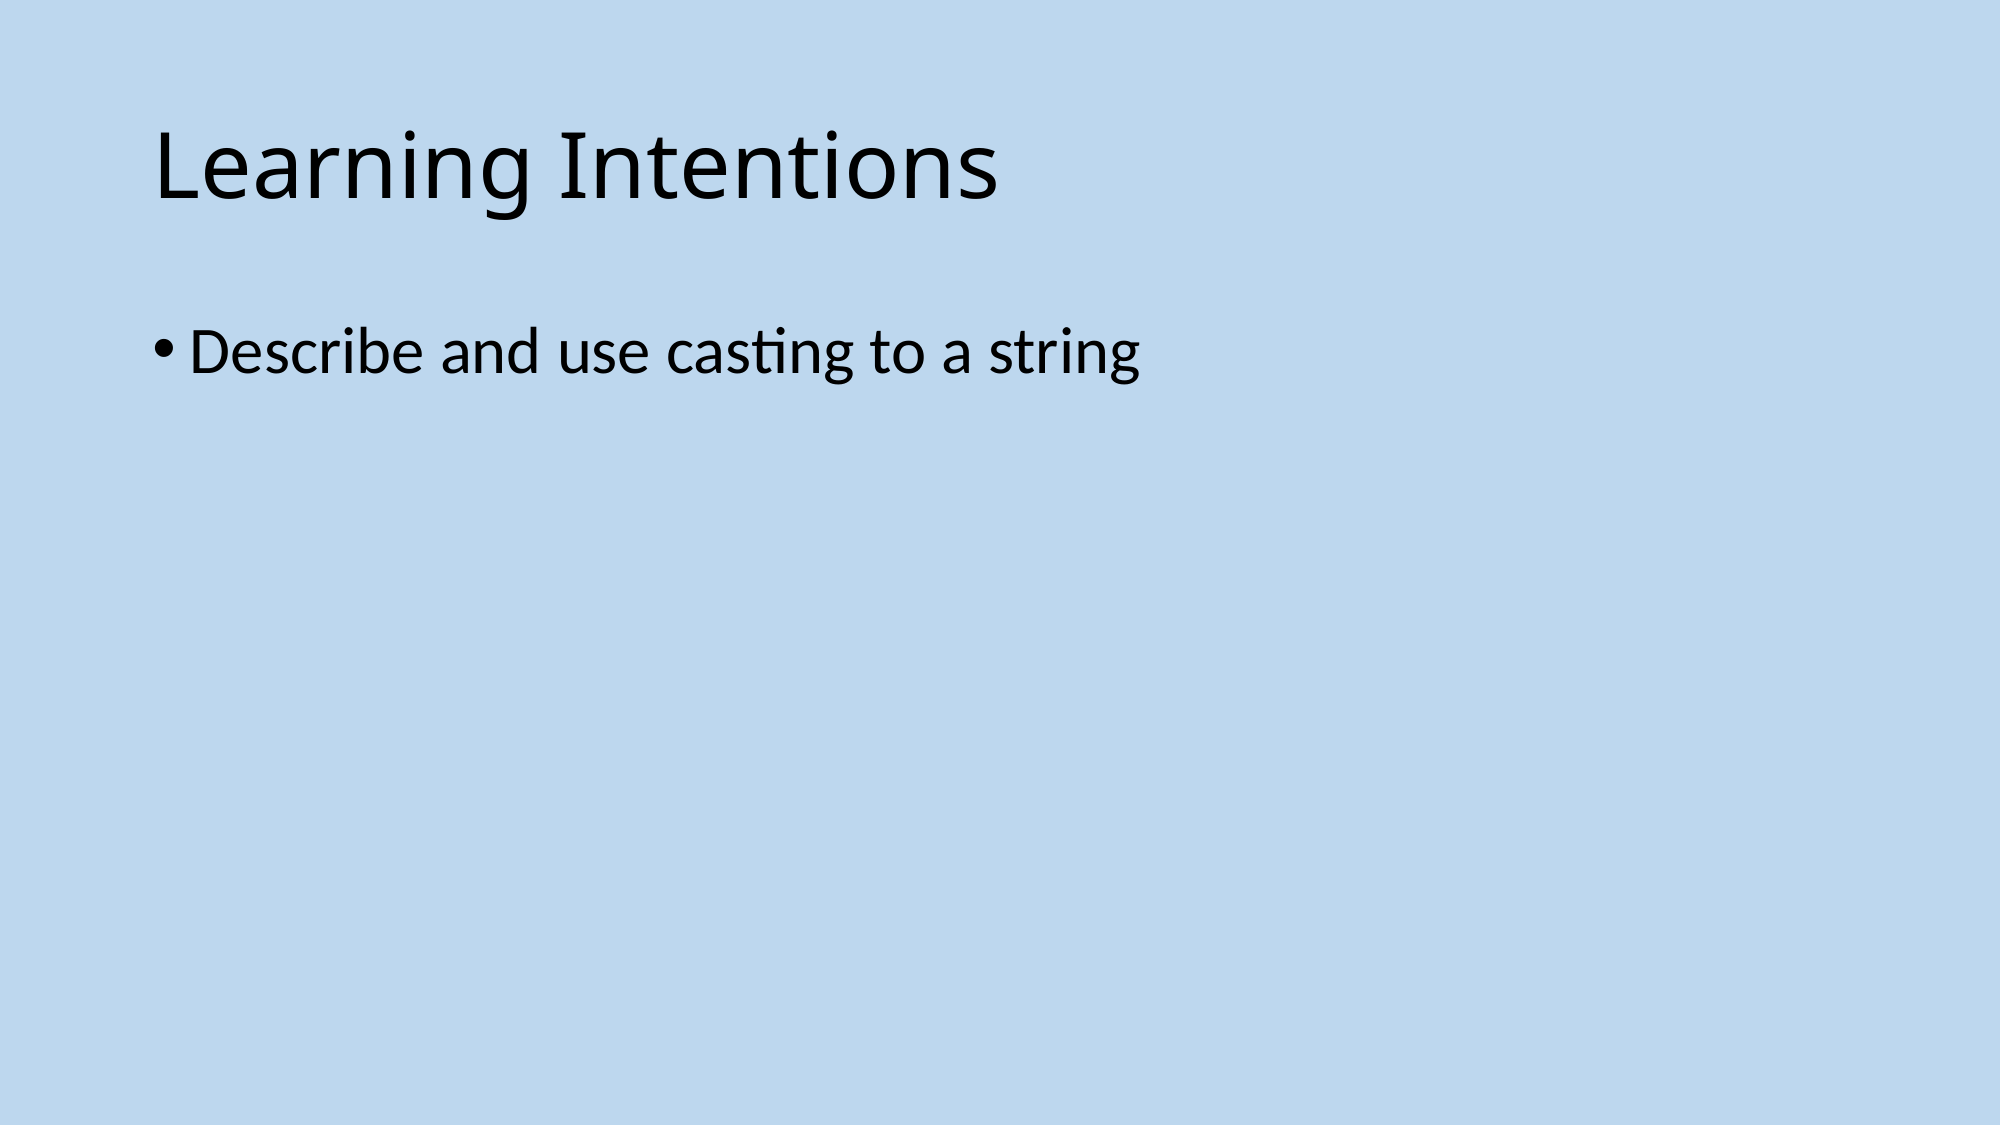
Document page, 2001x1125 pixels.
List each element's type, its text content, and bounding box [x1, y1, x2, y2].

list Describe and use casting to a string [137, 299, 1863, 1014]
title Learning Intentions [137, 59, 1863, 278]
